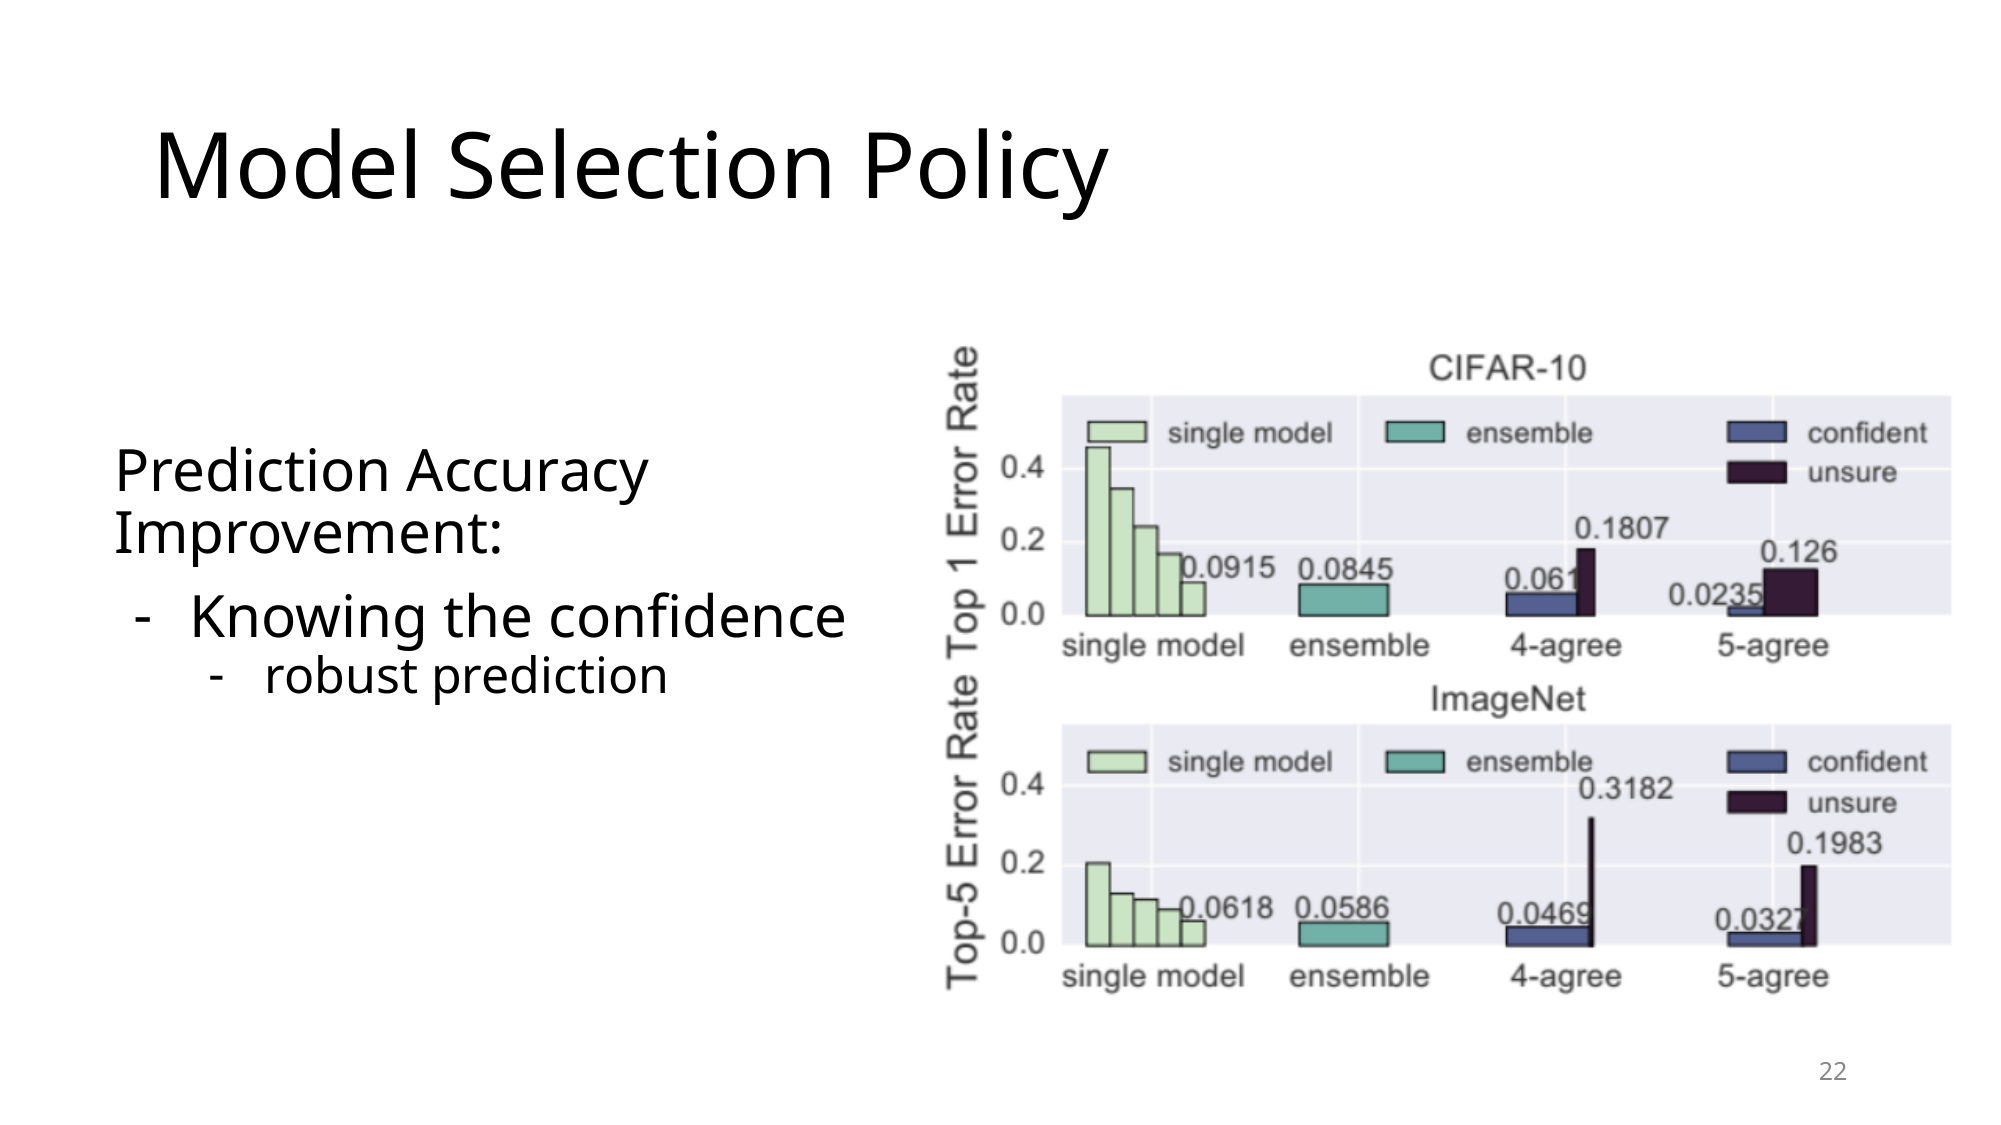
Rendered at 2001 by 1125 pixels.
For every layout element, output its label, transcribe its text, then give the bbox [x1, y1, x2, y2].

list Prediction Accuracy Improvement: Knowing the confidence robust prediction [99, 299, 915, 1014]
picture [918, 298, 2000, 1015]
slide_number ‹#› [1412, 1042, 1863, 1103]
title Model Selection Policy [137, 59, 1863, 278]
